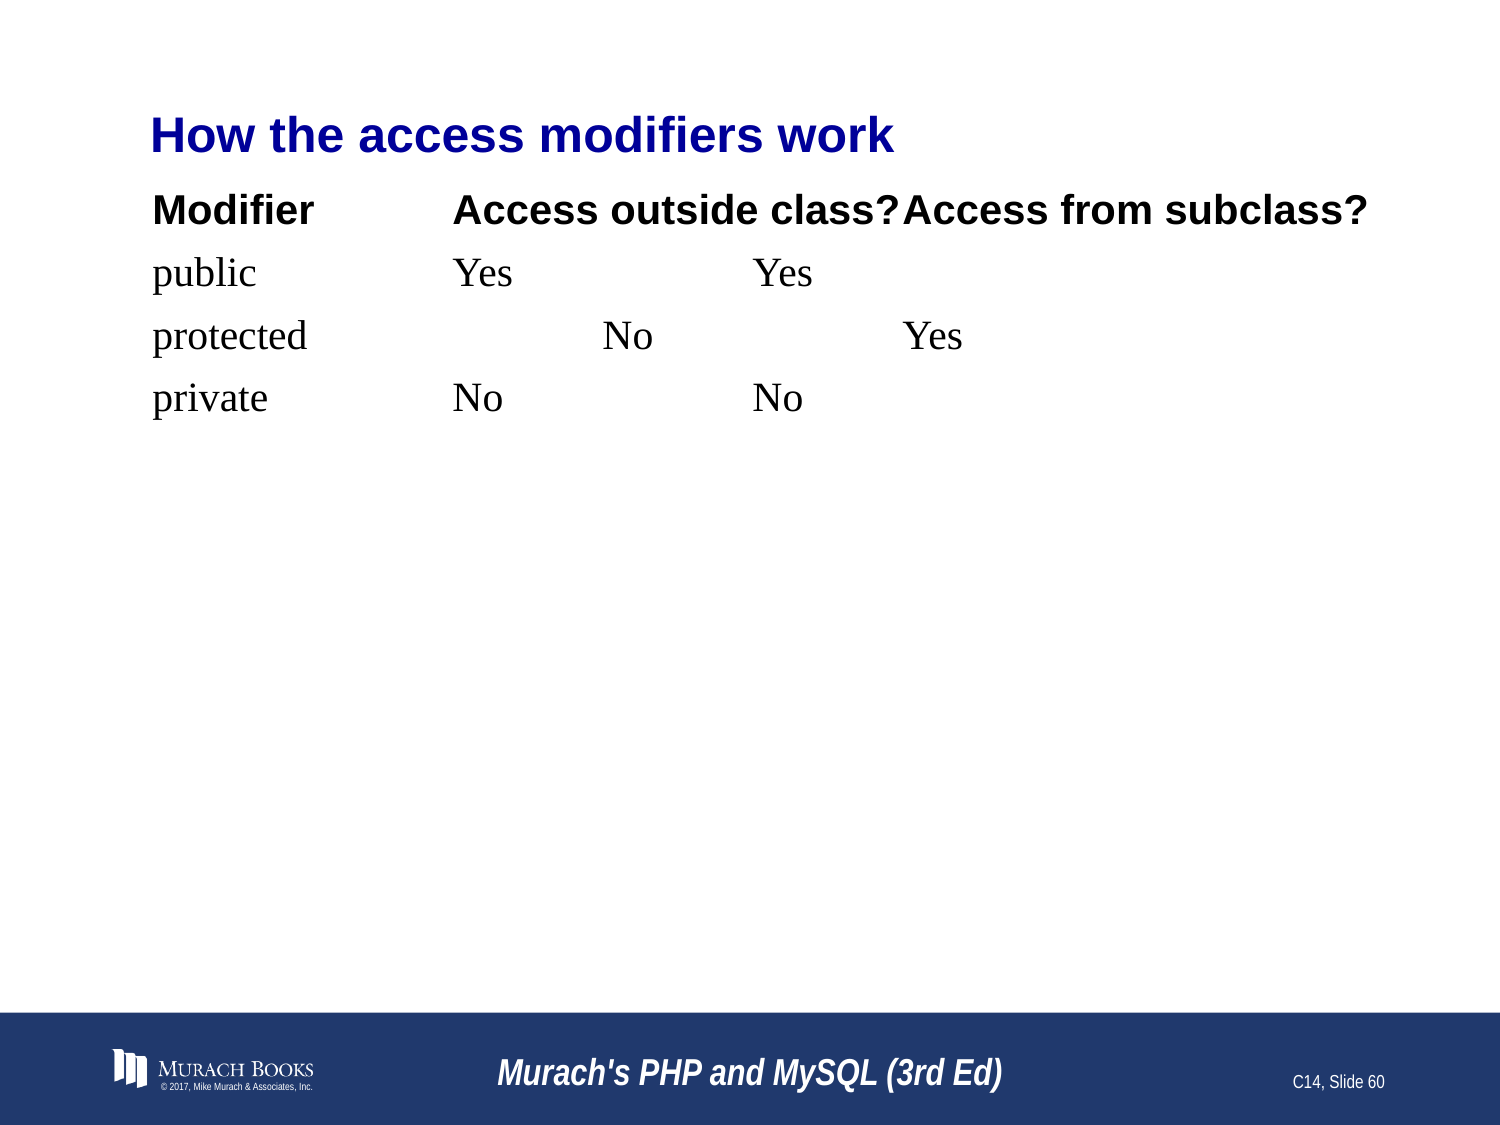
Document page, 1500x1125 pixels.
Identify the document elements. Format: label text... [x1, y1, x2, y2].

title How the access modifiers work [150, 102, 1350, 164]
list Modifier Access outside class? Access from subclass? public Yes Yes protected No Yes private No No [137, 174, 1388, 975]
slide_number Murach's PHP and MySQL (3rd Ed) [463, 1025, 1050, 1100]
slide_number C14, Slide 60 [1087, 1025, 1400, 1100]
footer © 2017, Mike Murach & Associates, Inc. [12, 1025, 463, 1100]
